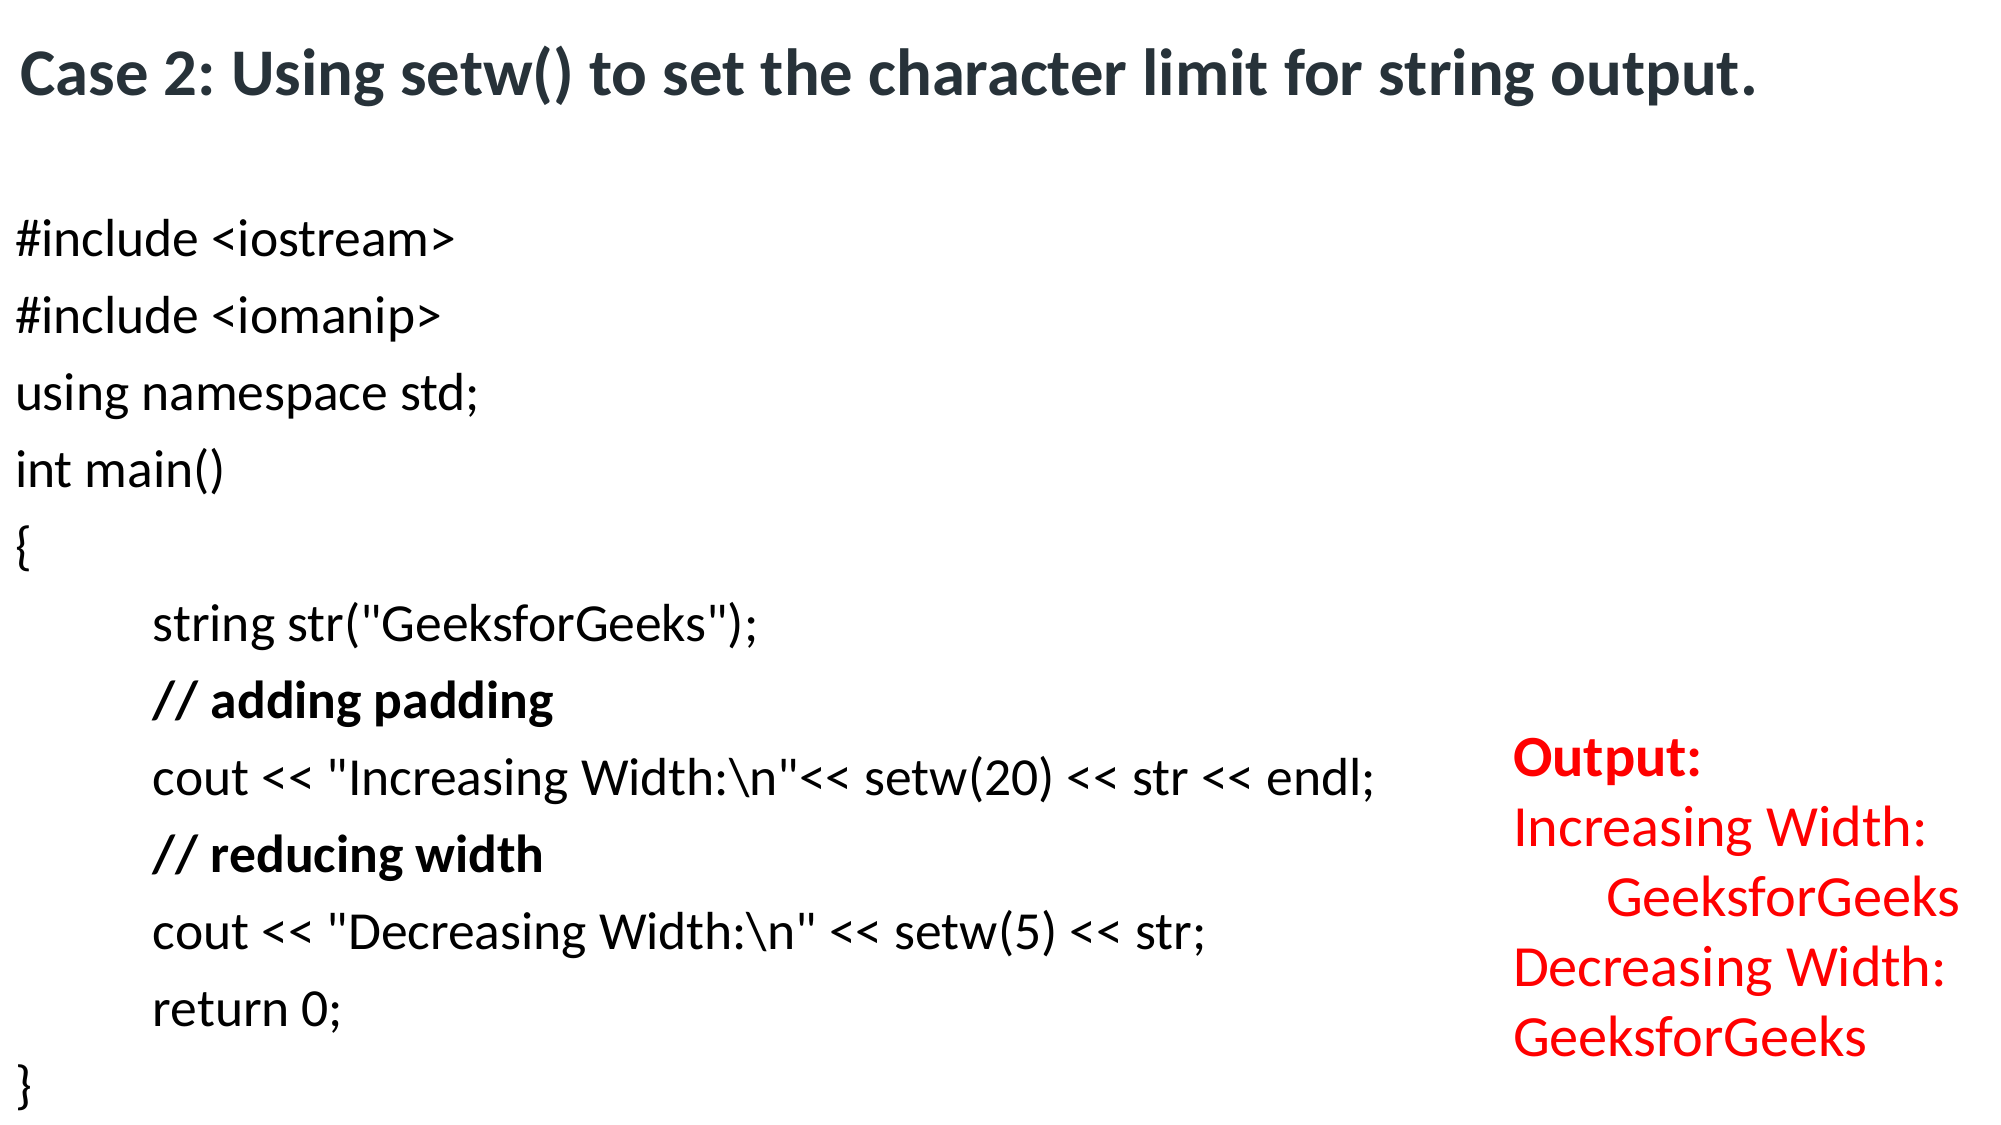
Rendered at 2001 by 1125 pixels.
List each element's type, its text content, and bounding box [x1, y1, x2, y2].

text_box Output: Increasing Width: GeeksforGeeks Decreasing Width: GeeksforGeeks [1498, 710, 2000, 1076]
list #include <iostream> #include <iomanip> using namespace std; int main() { string str("GeeksforGeeks"); // adding padding cout << "Increasing Width:\n"<< setw(20) << str << endl; // reducing width cout << "Decreasing Width:\n" << setw(5) << str; return 0; } [0, 203, 1989, 1125]
title Case 2: Using setw() to set the character limit for string output. [5, 0, 1995, 156]
